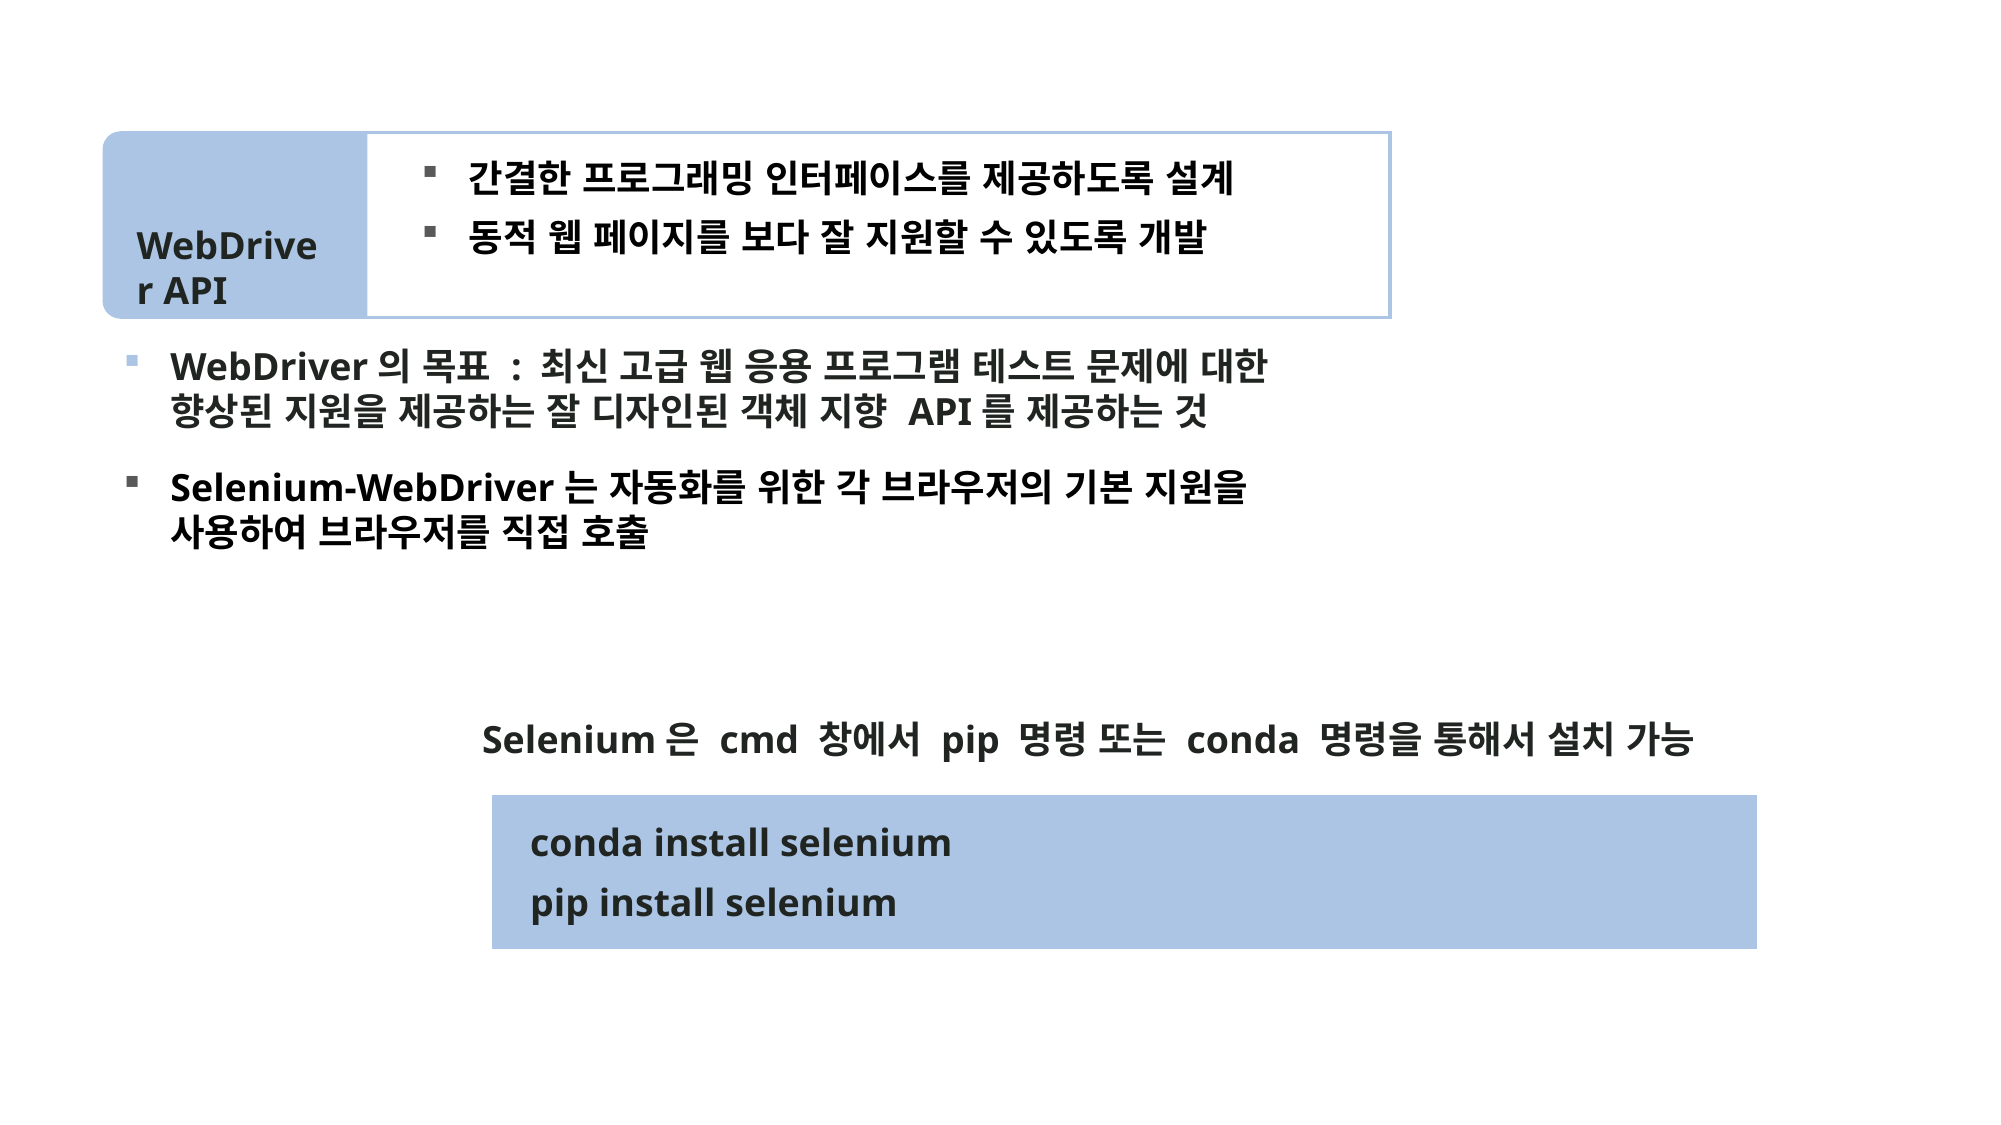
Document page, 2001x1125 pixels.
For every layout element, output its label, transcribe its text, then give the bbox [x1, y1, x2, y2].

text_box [423, 708, 1728, 770]
text_box [101, 130, 368, 320]
text_box [368, 132, 1391, 318]
text_box conda install selenium pip install selenium [515, 811, 1756, 991]
text_box Selenium-WebDriver는 자동화를 위한 각 브라우저의 기본 지원을 사용하여 브라우저를 직접 호출 [108, 456, 1355, 562]
text_box 간결한 프로그래밍 인터페이스를 제공하도록 설계 동적 웹 페이지를 보다 잘 지원할 수 있도록 개발 [406, 146, 1367, 267]
text_box WebDriver API [121, 169, 349, 320]
text_box [493, 796, 1756, 948]
text_box WebDriver의 목표 : 최신 고급 웹 응용 프로그램 테스트 문제에 대한 향상된 지원을 제공하는 잘 디자인된 객체 지향 API를 제공하는 것 [108, 335, 1391, 441]
